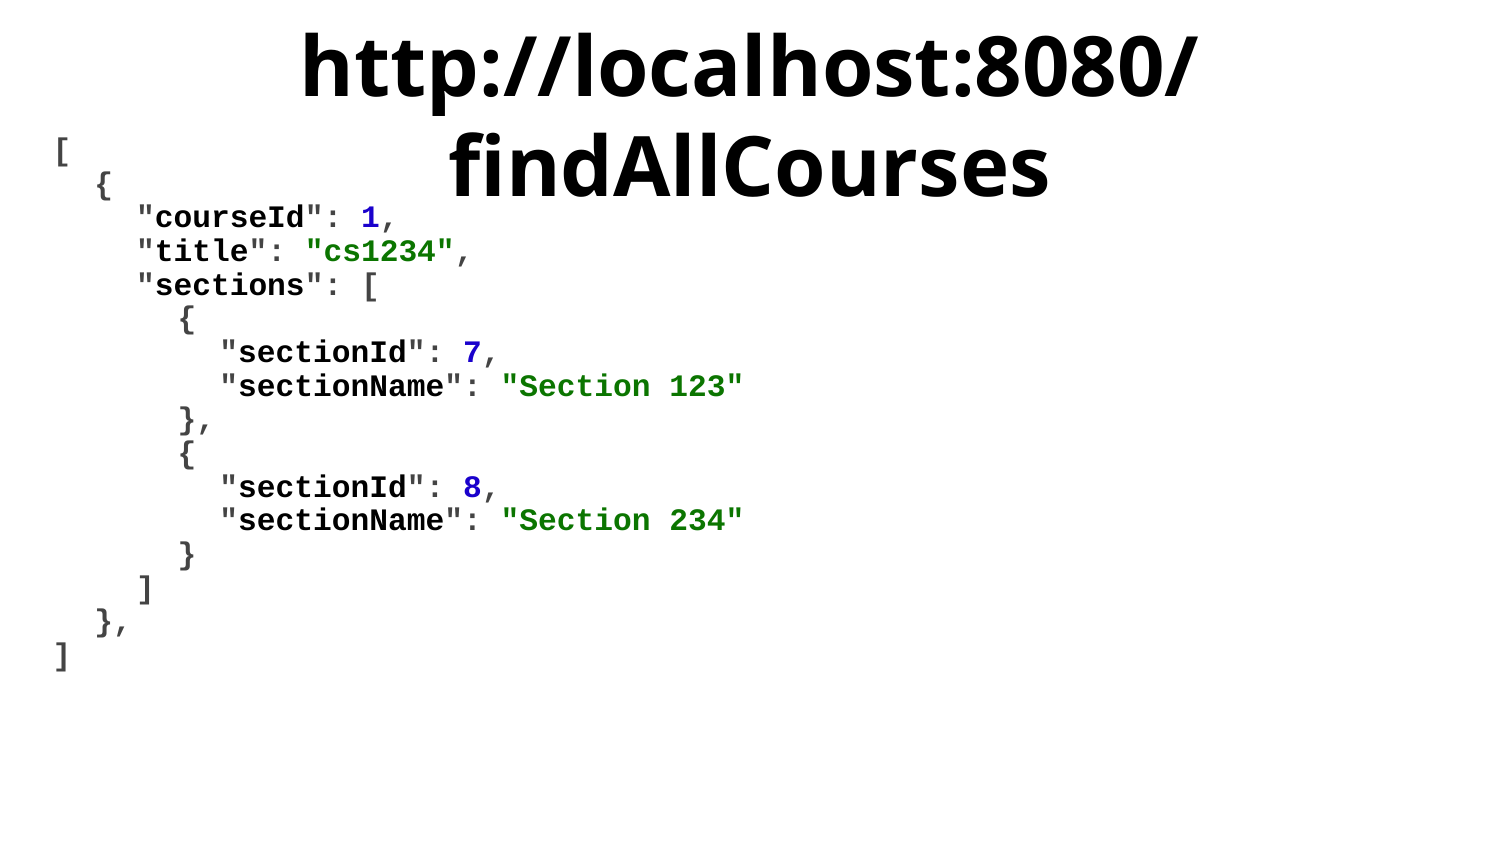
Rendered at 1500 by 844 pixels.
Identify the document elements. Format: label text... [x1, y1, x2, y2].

title http://localhost:8080/findAllCourses [0, 0, 1500, 119]
list [ { "courseId": 1, "title": "cs1234", "sections": [ { "sectionId": 7, "sectionName": "Section 123" }, { "sectionId": 8, "sectionName": "Section 234" } ] }, ] [37, 119, 1500, 844]
